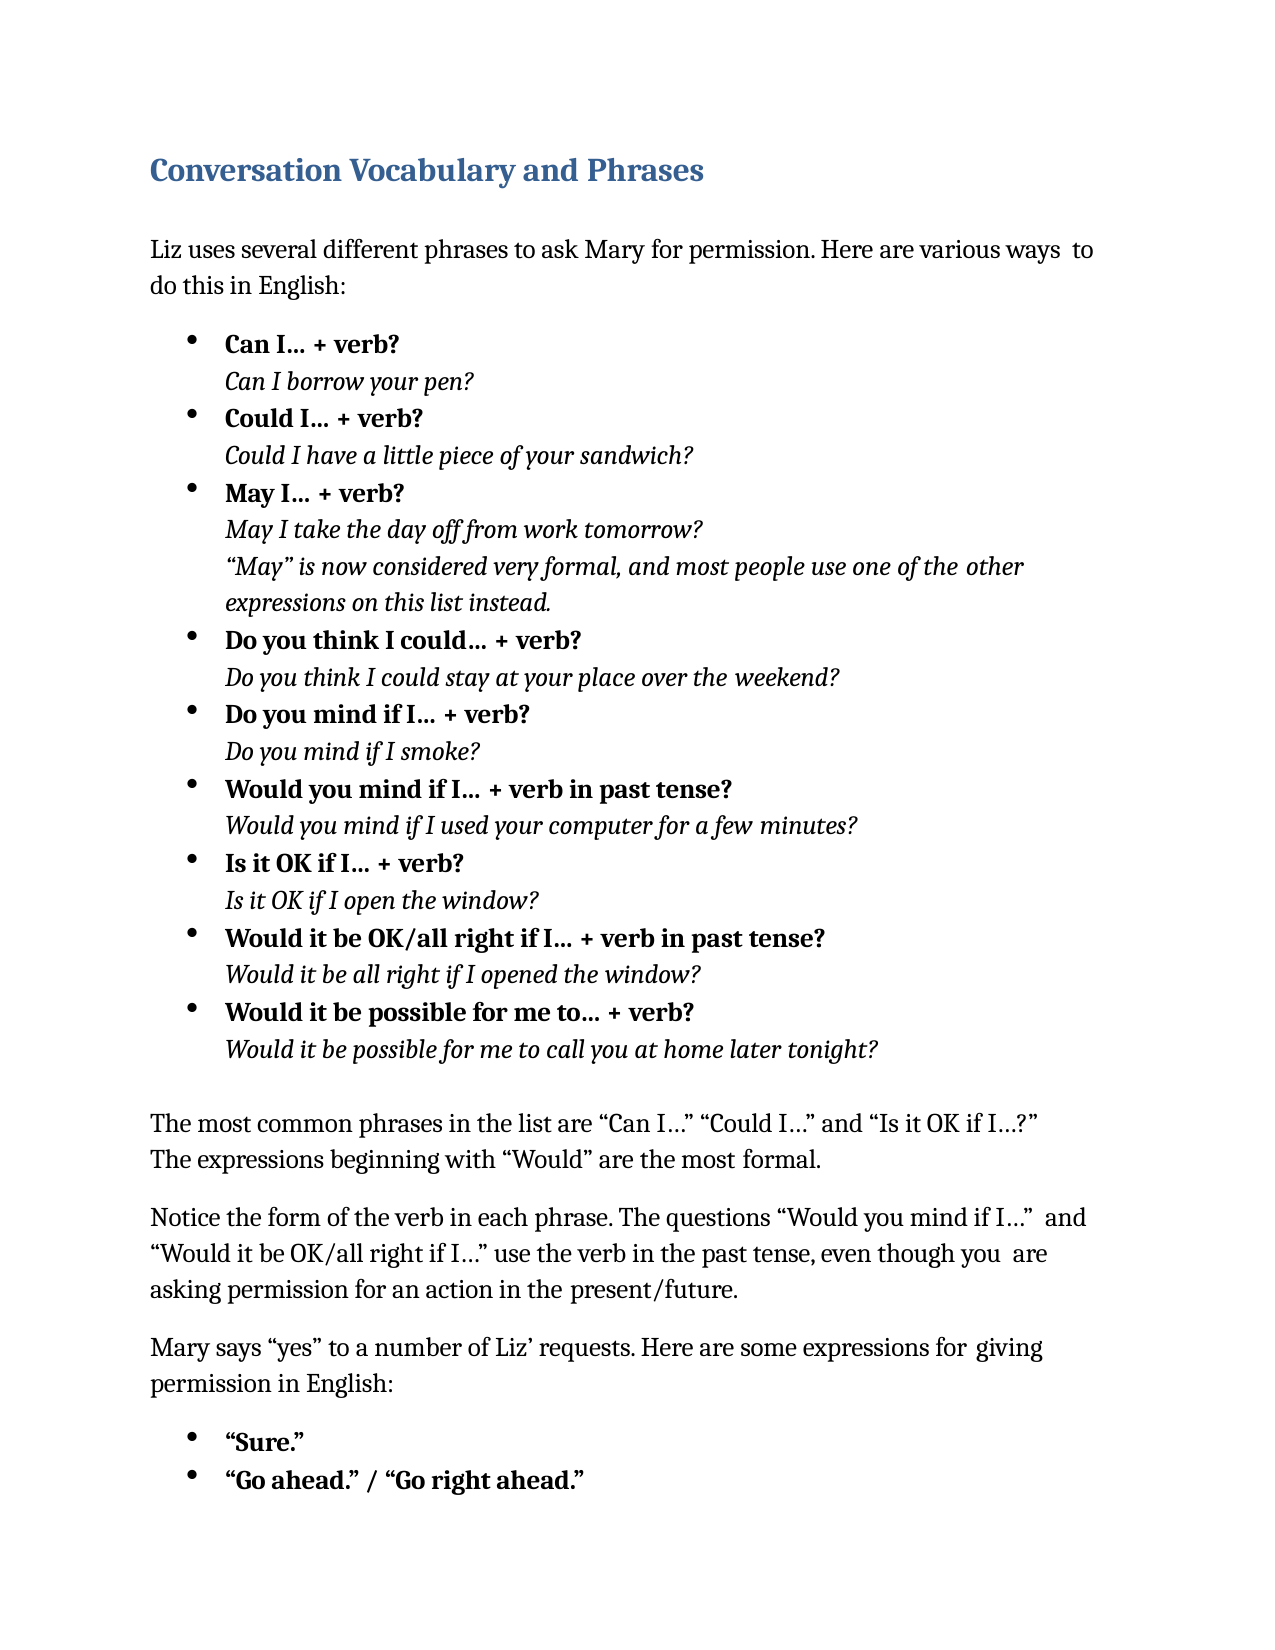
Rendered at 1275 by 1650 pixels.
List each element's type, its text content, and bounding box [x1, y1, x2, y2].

text_box Conversation Vocabulary and Phrases Liz uses several different phrases to ask Mary for permission. Here are various ways to do this in English: Can I… + verb? Can I borrow your pen? Could I… + verb? Could I have a little piece of your sandwich? May I… + verb? May I take the day off from work tomorrow? “May” is now considered very formal, and most people use one of the other expressions on this list instead. Do you think I could… + verb? Do you think I could stay at your place over the weekend? Do you mind if I… + verb? Do you mind if I smoke? Would you mind if I… + verb in past tense? Would you mind if I used your computer for a few minutes? Is it OK if I… + verb? Is it OK if I open the window? Would it be OK/all right if I… + verb in past tense? Would it be all right if I opened the window? Would it be possible for me to… + verb? Would it be possible for me to call you at home later tonight? The most common phrases in the list are “Can I…” “Could I…” and “Is it OK if I…?” The expressions beginning with “Would” are the most formal. Notice the form of the verb in each phrase. The questions “Would you mind if I…” and “Would it be OK/all right if I…” use the verb in the past tense, even though you are asking permission for an action in the present/future. Mary says “yes” to a number of Liz’ requests. Here are some expressions for giving permission in English: “Sure.” “Go ahead.” / “Go right ahead.” [147, 148, 1122, 1495]
